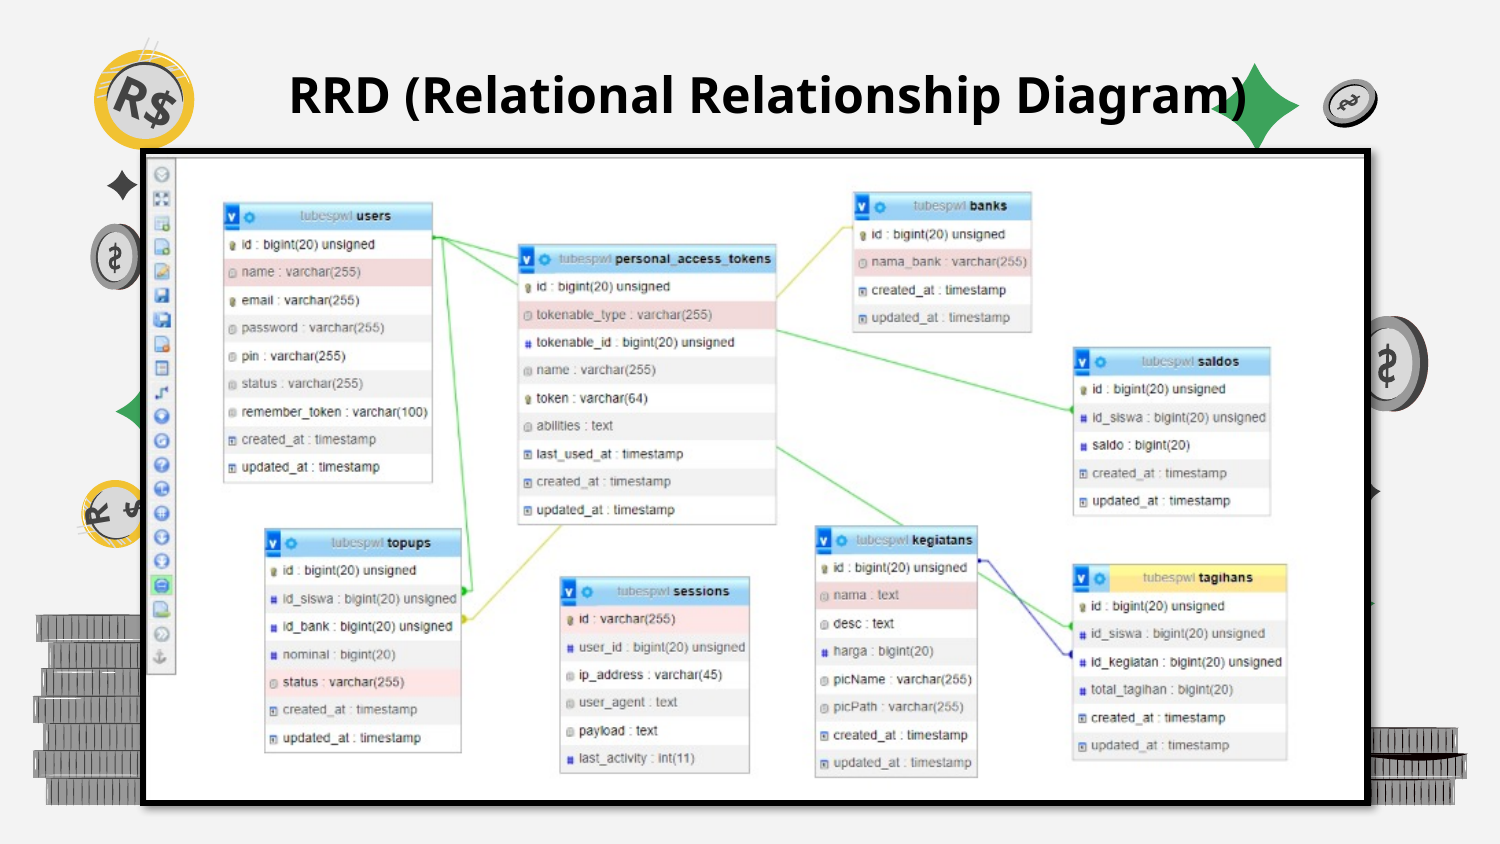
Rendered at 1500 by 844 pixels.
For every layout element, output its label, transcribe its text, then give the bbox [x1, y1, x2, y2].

text_box RRD (Relational Relationship Diagram) [294, 48, 1261, 146]
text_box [32, 11, 290, 807]
picture [145, 153, 1365, 800]
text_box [1151, 62, 1469, 807]
